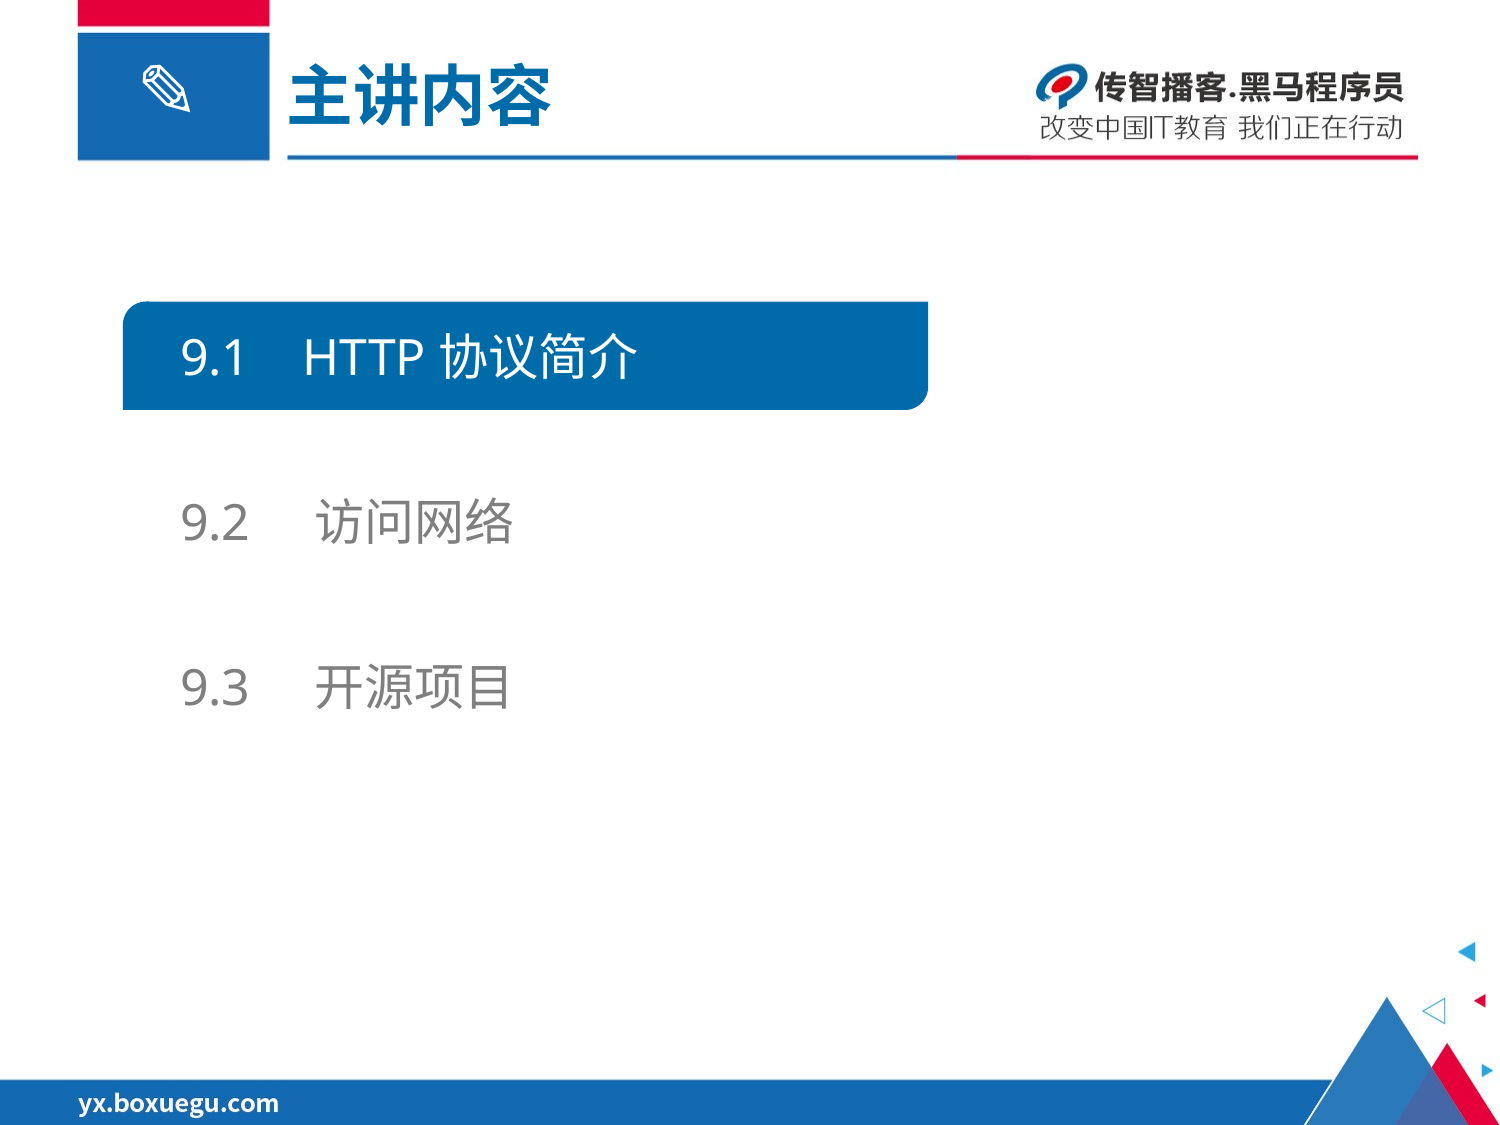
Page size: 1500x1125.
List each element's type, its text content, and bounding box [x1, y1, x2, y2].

picture [0, 0, 1500, 1125]
text_box 9.3 开源项目 [180, 655, 809, 716]
text_box 主讲内容 [271, 30, 1117, 157]
text_box 9.2 访问网络 [180, 490, 809, 551]
text_box 9.1 HTTP协议简介 [180, 324, 809, 386]
text_box [122, 301, 929, 410]
